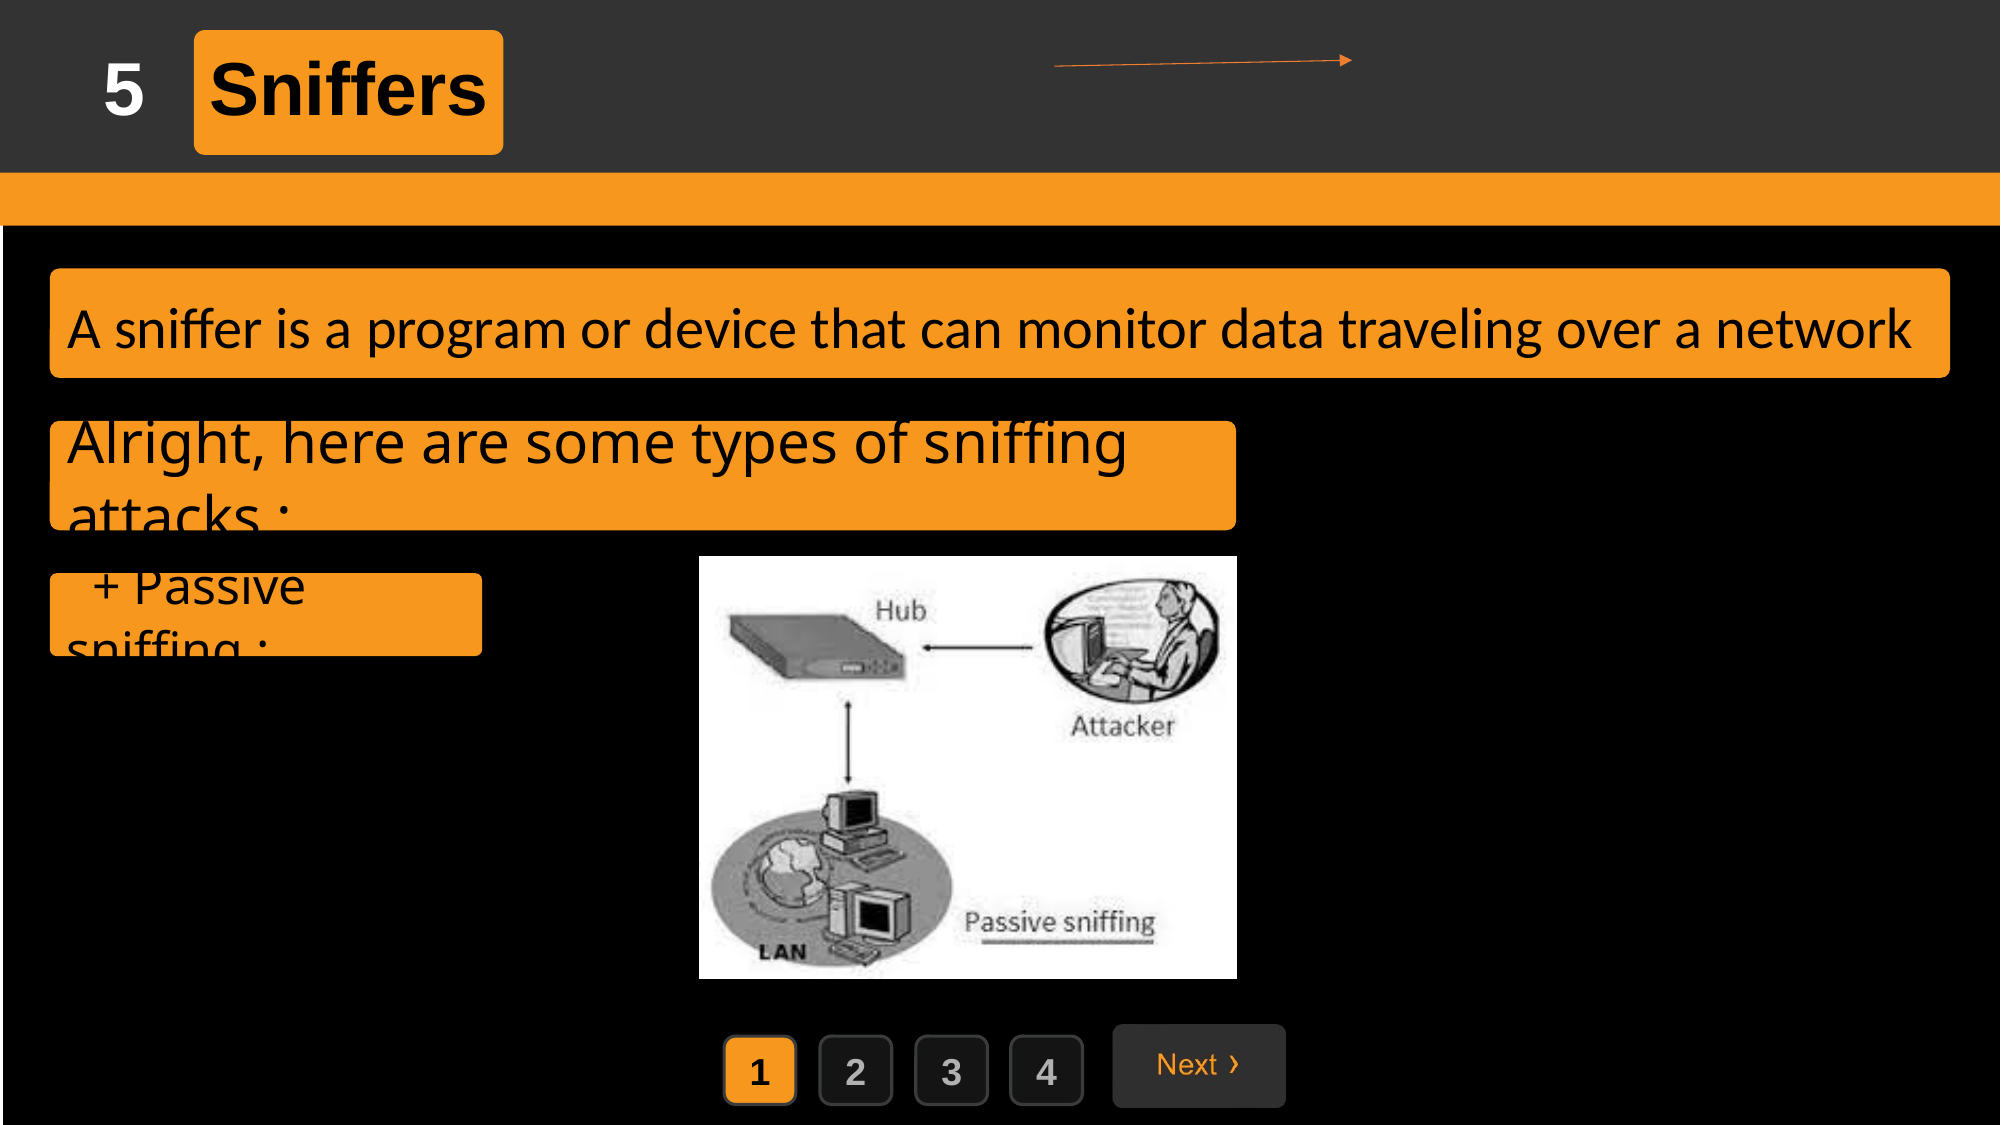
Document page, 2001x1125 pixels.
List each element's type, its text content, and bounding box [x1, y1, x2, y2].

text_box Sniffers [193, 33, 504, 138]
picture [699, 556, 1237, 979]
text_box [0, 172, 2000, 227]
text_box 5 [0, 33, 193, 138]
text_box [2, 227, 2000, 1125]
text_box [195, 29, 502, 33]
text_box 4 [1009, 1035, 1084, 1106]
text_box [1054, 60, 1353, 67]
text_box 2 [818, 1035, 893, 1106]
text_box A sniffer is a program or device that can monitor data traveling over a network [48, 267, 1952, 379]
text_box Alright, here are some types of sniffing attacks : [48, 419, 1238, 532]
text_box [0, 0, 2000, 172]
text_box [192, 37, 505, 156]
picture [1105, 1015, 1301, 1125]
text_box + Passive sniffing : [48, 572, 484, 658]
text_box 3 [914, 1035, 989, 1106]
text_box 1 [723, 1035, 797, 1106]
